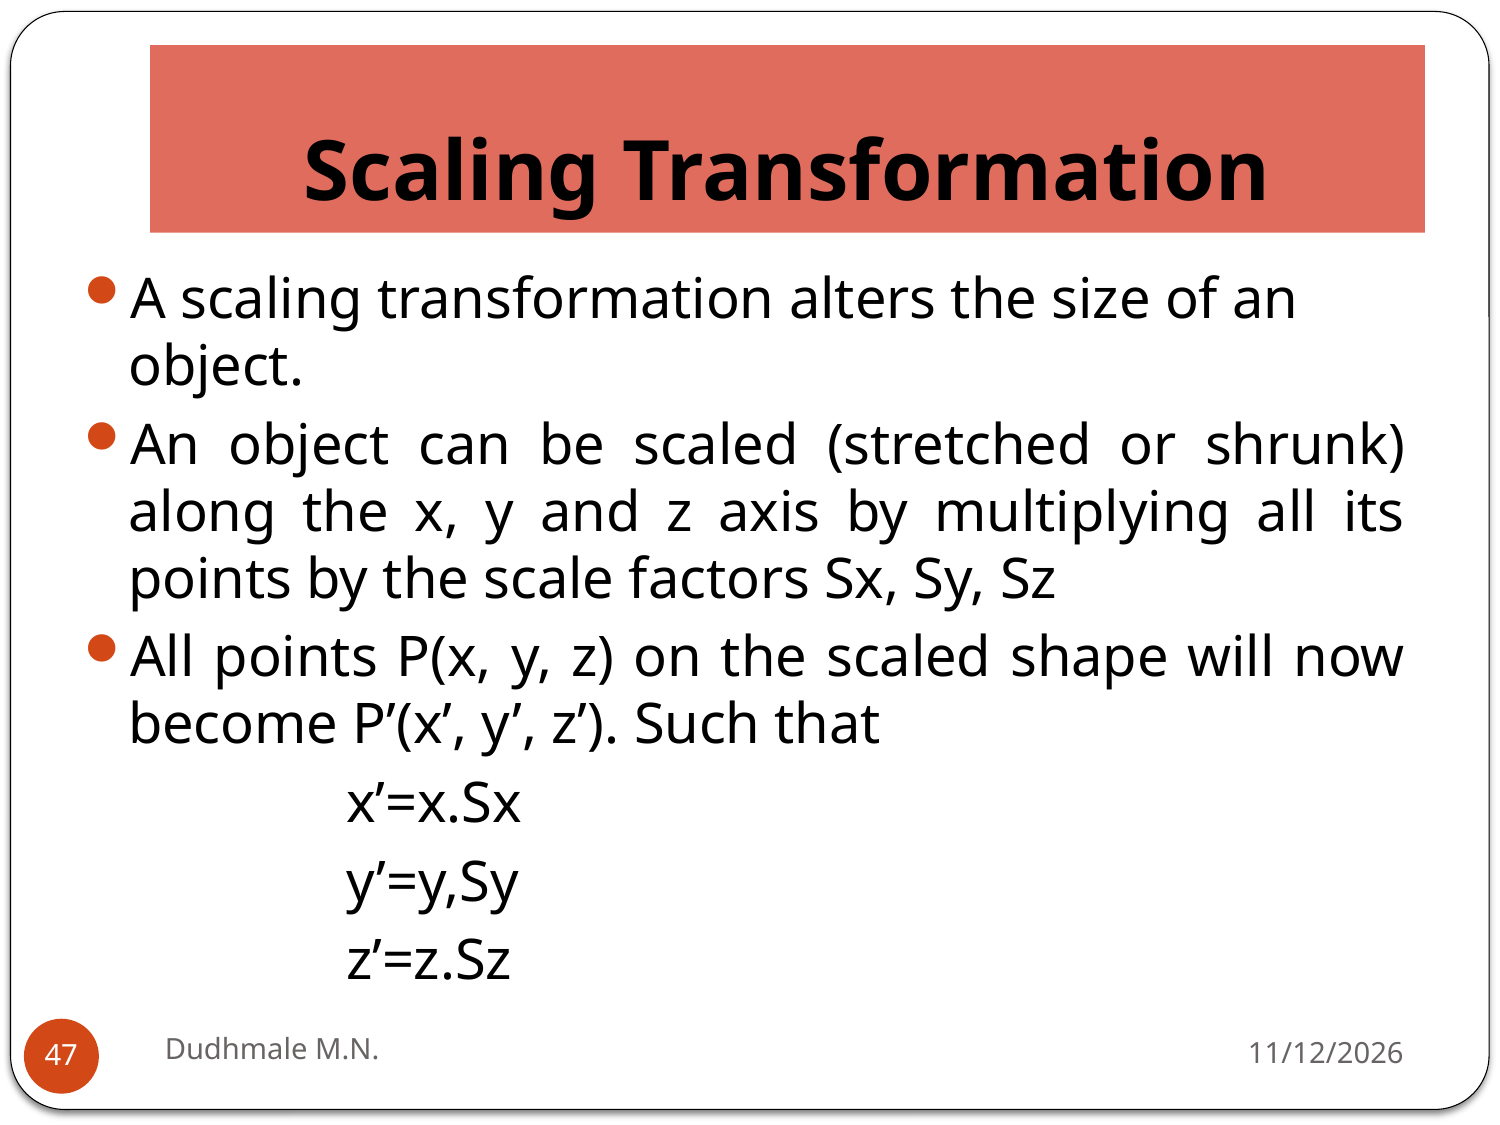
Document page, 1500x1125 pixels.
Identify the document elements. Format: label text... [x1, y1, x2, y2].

list A scaling transformation alters the size of an object. An object can be scaled (stretched or shrunk) along the x, y and z axis by multiplying all its points by the scale factors Sx, Sy, Sz All points P(x, y, z) on the scaled shape will now become P’(x’, y’, z’). Such that x’=x.Sx y’=y,Sy z’=z.Sz [70, 255, 1421, 1000]
title Scaling Transformation [150, 45, 1425, 233]
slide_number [1012, 1015, 1419, 1094]
footer Dudhmale M.N. [150, 1012, 800, 1088]
slide_number 47 [23, 1018, 99, 1094]
